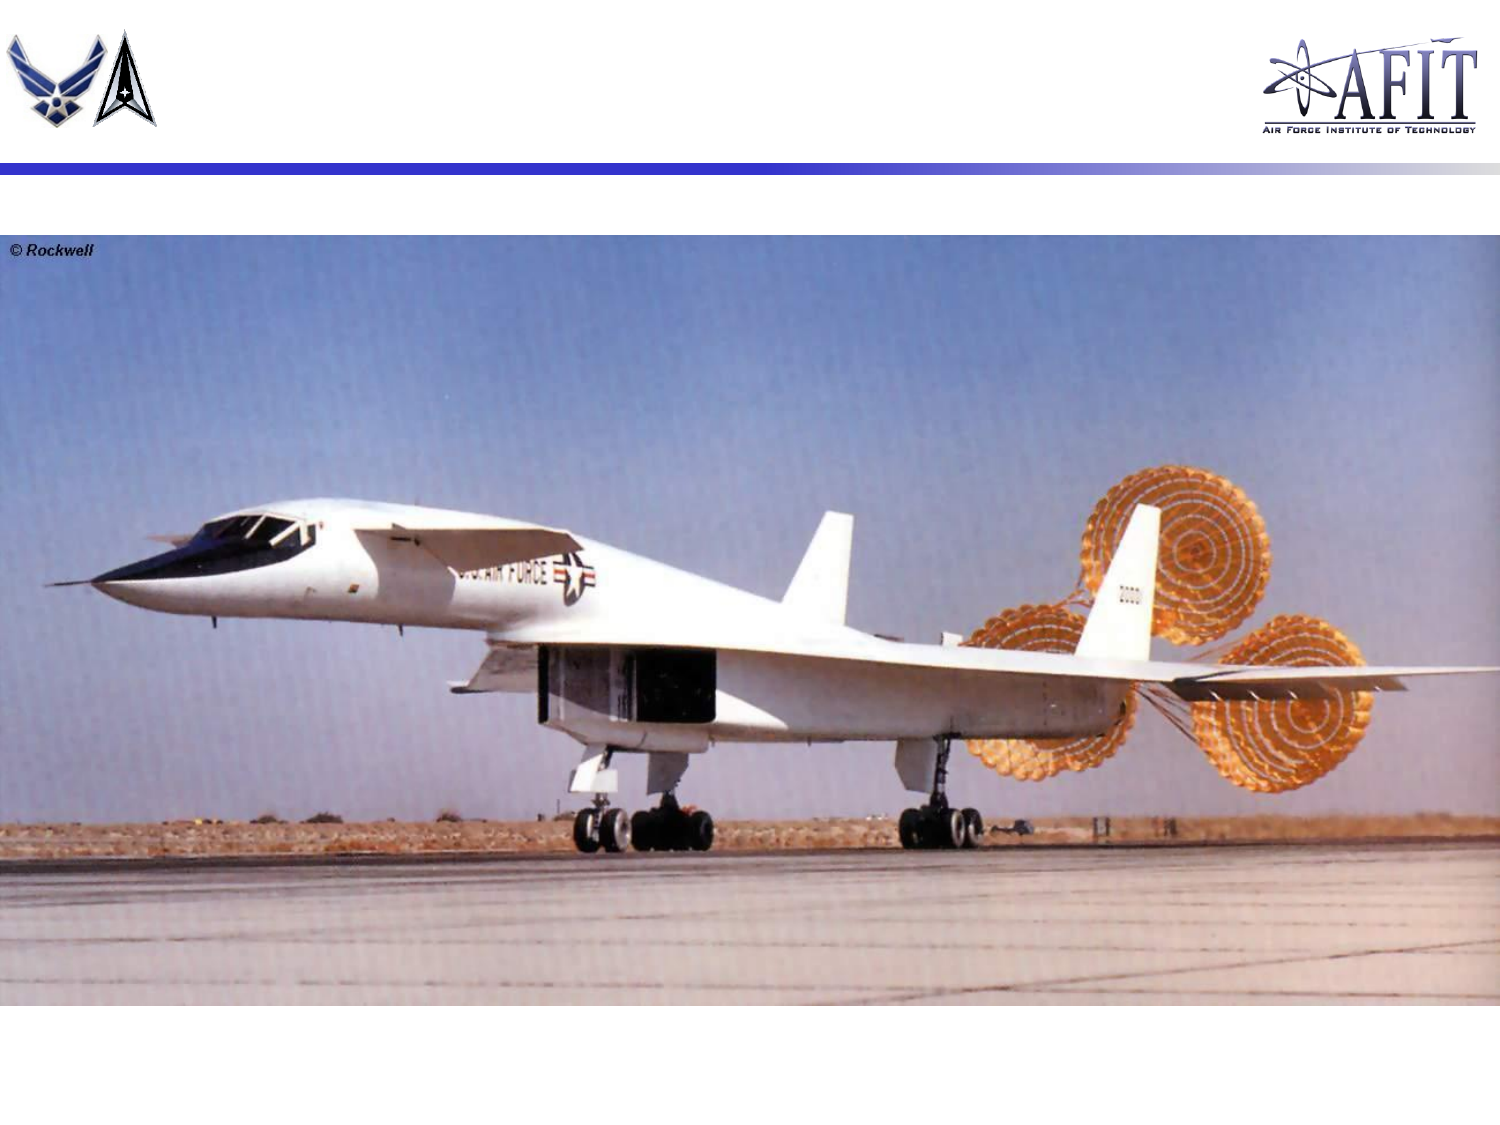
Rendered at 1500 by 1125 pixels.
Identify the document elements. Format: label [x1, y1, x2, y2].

picture [0, 235, 1500, 1006]
picture [6, 29, 178, 128]
